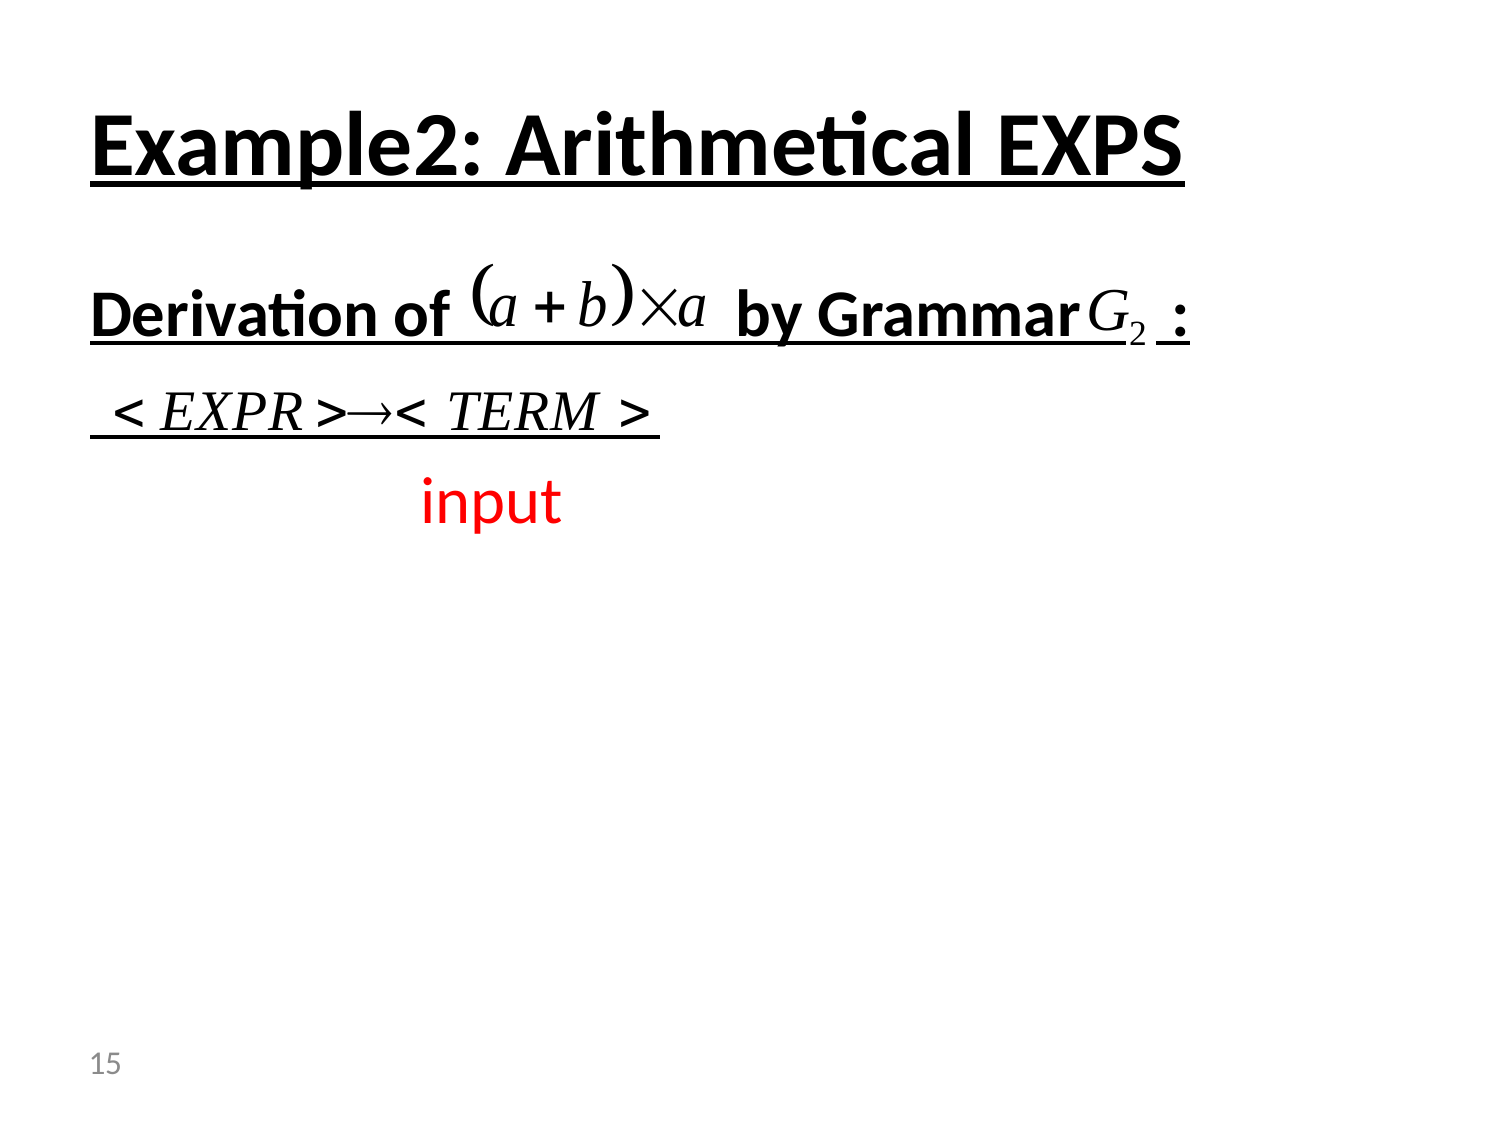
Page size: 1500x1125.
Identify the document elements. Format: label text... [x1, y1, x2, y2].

title Example2: Arithmetical EXPS [75, 45, 1425, 233]
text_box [105, 382, 662, 445]
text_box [1078, 269, 1161, 356]
slide_number 15 [58, 1031, 409, 1092]
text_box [461, 261, 721, 354]
list Derivation of by Grammar : input [75, 262, 1425, 1005]
